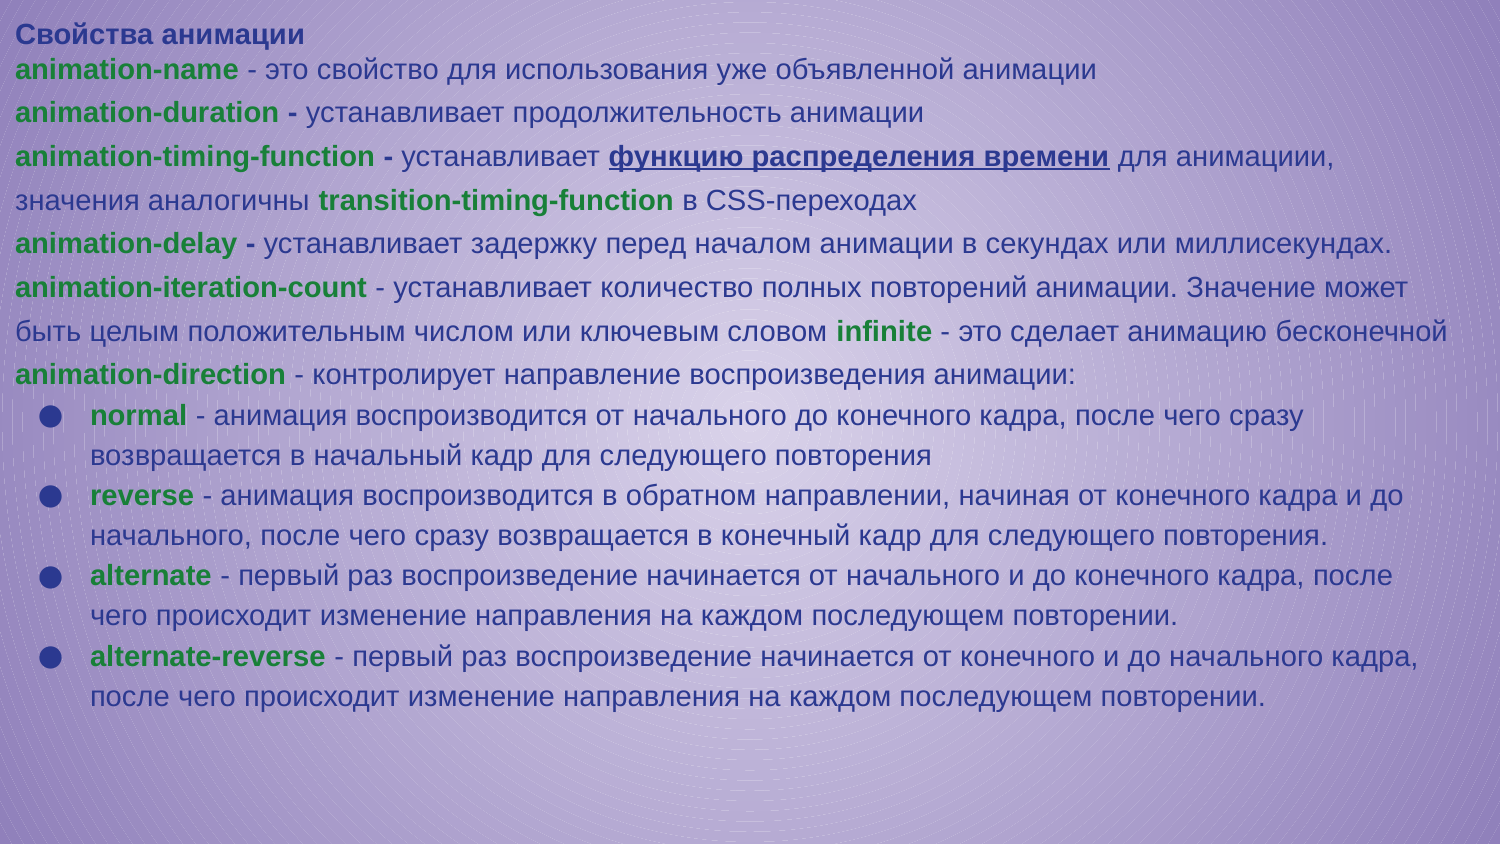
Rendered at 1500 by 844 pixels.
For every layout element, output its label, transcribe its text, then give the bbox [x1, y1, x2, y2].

text_box Свойства анимации animation-name - это свойство для использования уже объявленной анимации animation-duration - устанавливает продолжительность анимации animation-timing-function - устанавливает функцию распределения времени для анимациии, значения аналогичны transition-timing-function в CSS-переходах animation-delay - устанавливает задержку перед началом анимации в секундах или миллисекундах. animation-iteration-count - устанавливает количество полных повторений анимации. Значение может быть целым положительным числом или ключевым словом infinite - это сделает анимацию бесконечной animation-direction - контролирует направление воспроизведения анимации: normal - анимация воспроизводится от начального до конечного кадра, после чего сразу возвращается в начальный кадр для следующего повторения reverse - анимация воспроизводится в обратном направлении, начиная от конечного кадра и до начального, после чего сразу возвращается в конечный кадр для следующего повторения. alternate - первый раз воспроизведение начинается от начального и до конечного кадра, после чего происходит изменение направления на каждом последующем повторении. alternate-reverse - первый раз воспроизведение начинается от конечного и до начального кадра, после чего происходит изменение направления на каждом последующем повторении. [0, 0, 1471, 727]
